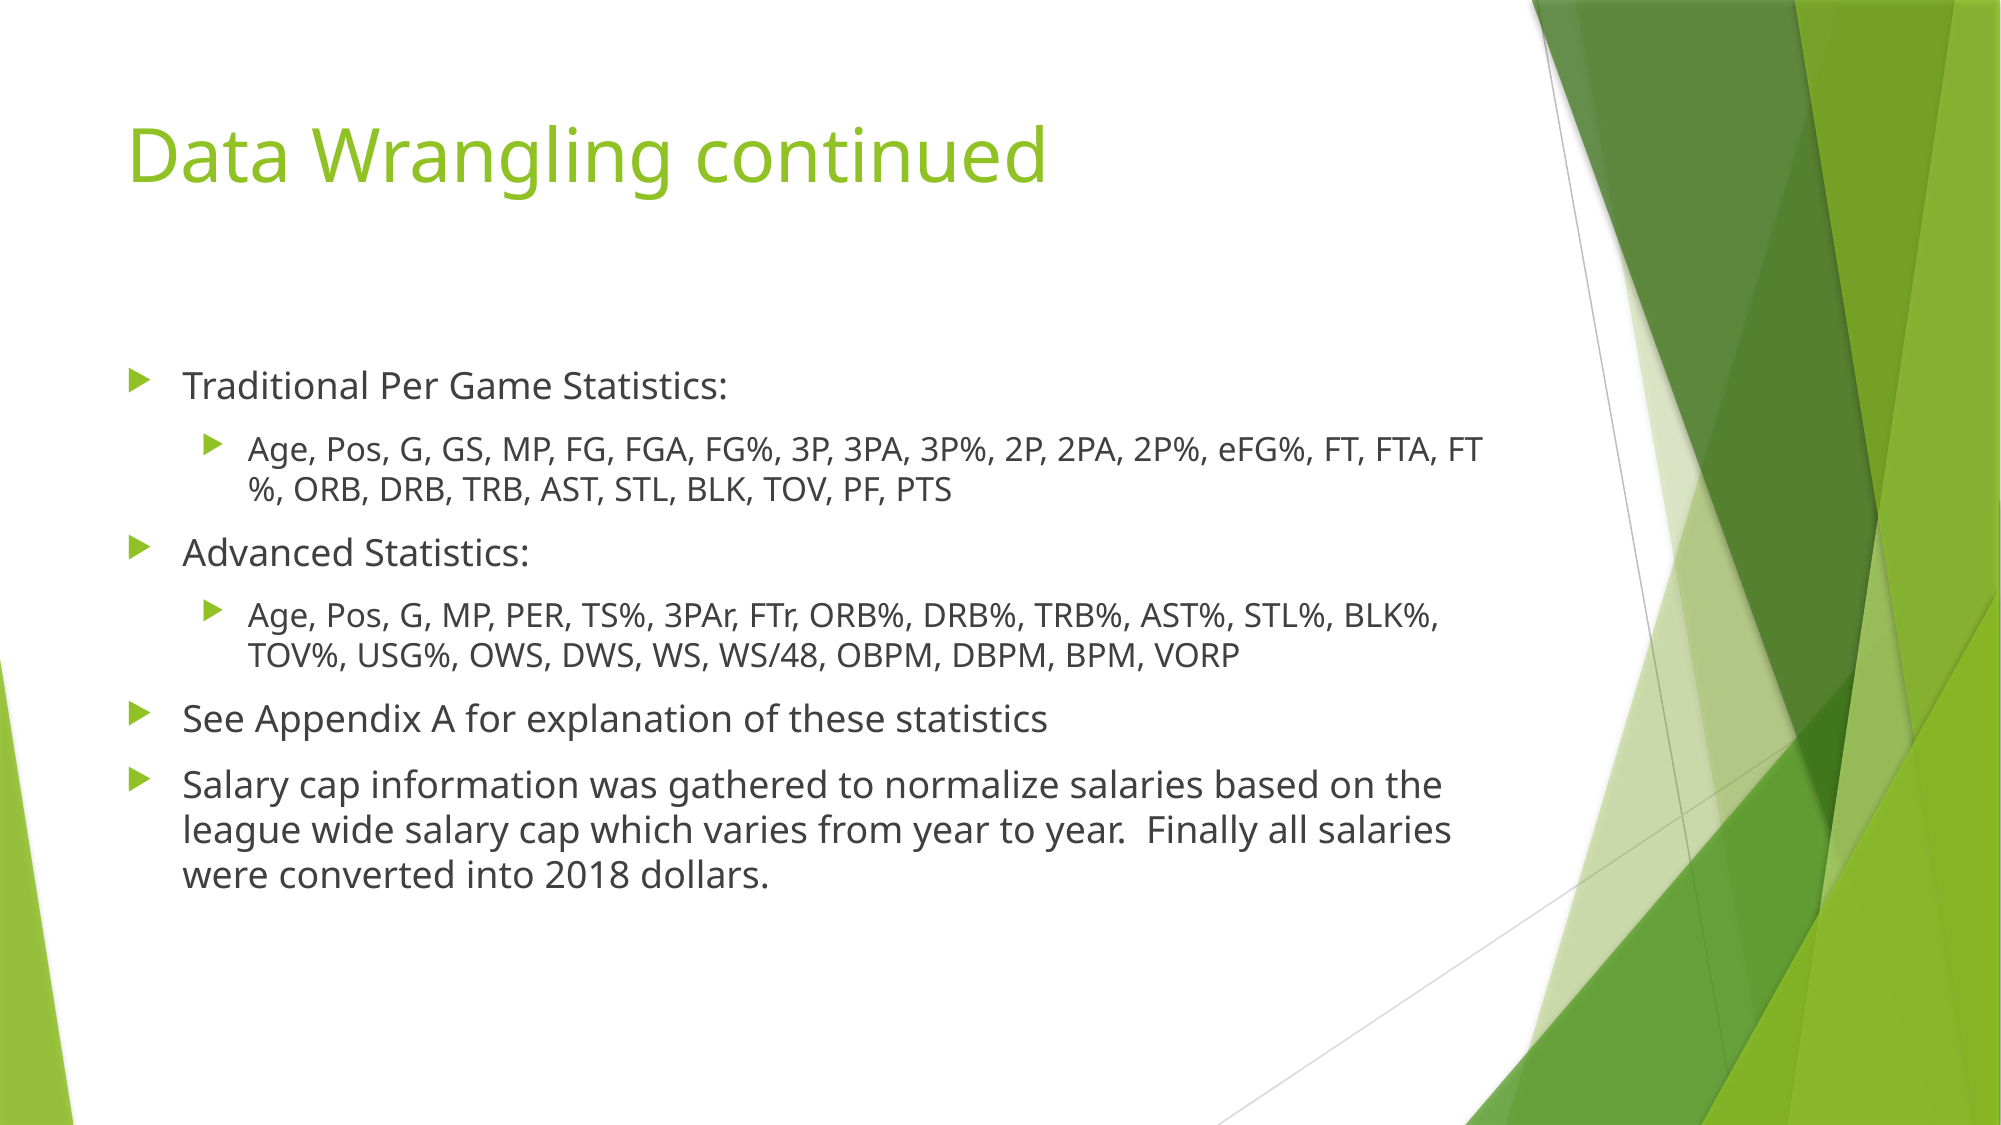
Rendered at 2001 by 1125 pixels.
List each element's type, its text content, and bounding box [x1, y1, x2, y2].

list Traditional Per Game Statistics: Age, Pos, G, GS, MP, FG, FGA, FG%, 3P, 3PA, 3P%, 2P, 2PA, 2P%, eFG%, FT, FTA, FT%, ORB, DRB, TRB, AST, STL, BLK, TOV, PF, PTS Advanced Statistics: Age, Pos, G, MP, PER, TS%, 3PAr, FTr, ORB%, DRB%, TRB%, AST%, STL%, BLK%, TOV%, USG%, OWS, DWS, WS, WS/48, OBPM, DBPM, BPM, VORP See Appendix A for explanation of these statistics Salary cap information was gathered to normalize salaries based on the league wide salary cap which varies from year to year. Finally all salaries were converted into 2018 dollars. [111, 354, 1522, 992]
title Data Wrangling continued [111, 99, 1522, 317]
